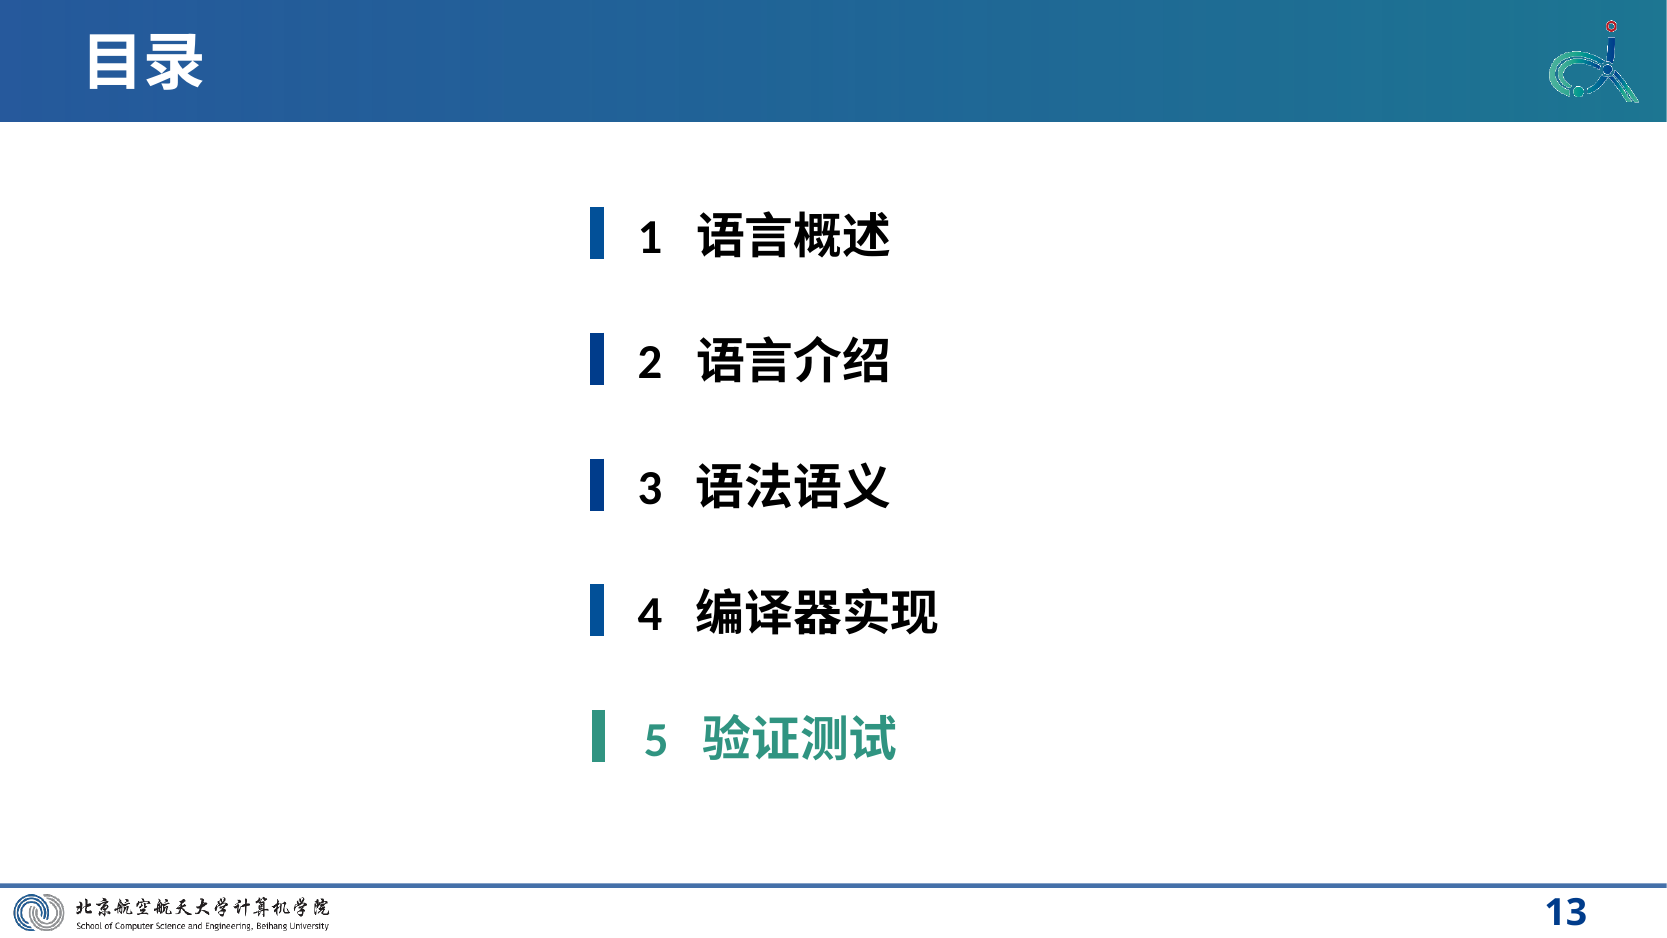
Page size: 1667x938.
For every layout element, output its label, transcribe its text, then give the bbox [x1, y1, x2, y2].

slide_number 13 [1470, 893, 1603, 934]
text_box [597, 574, 1101, 649]
title 目录 [66, 18, 1519, 110]
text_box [597, 196, 1199, 272]
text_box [597, 322, 1168, 397]
picture [12, 894, 332, 931]
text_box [597, 448, 1101, 523]
picture [1544, 15, 1641, 107]
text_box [598, 700, 1203, 775]
